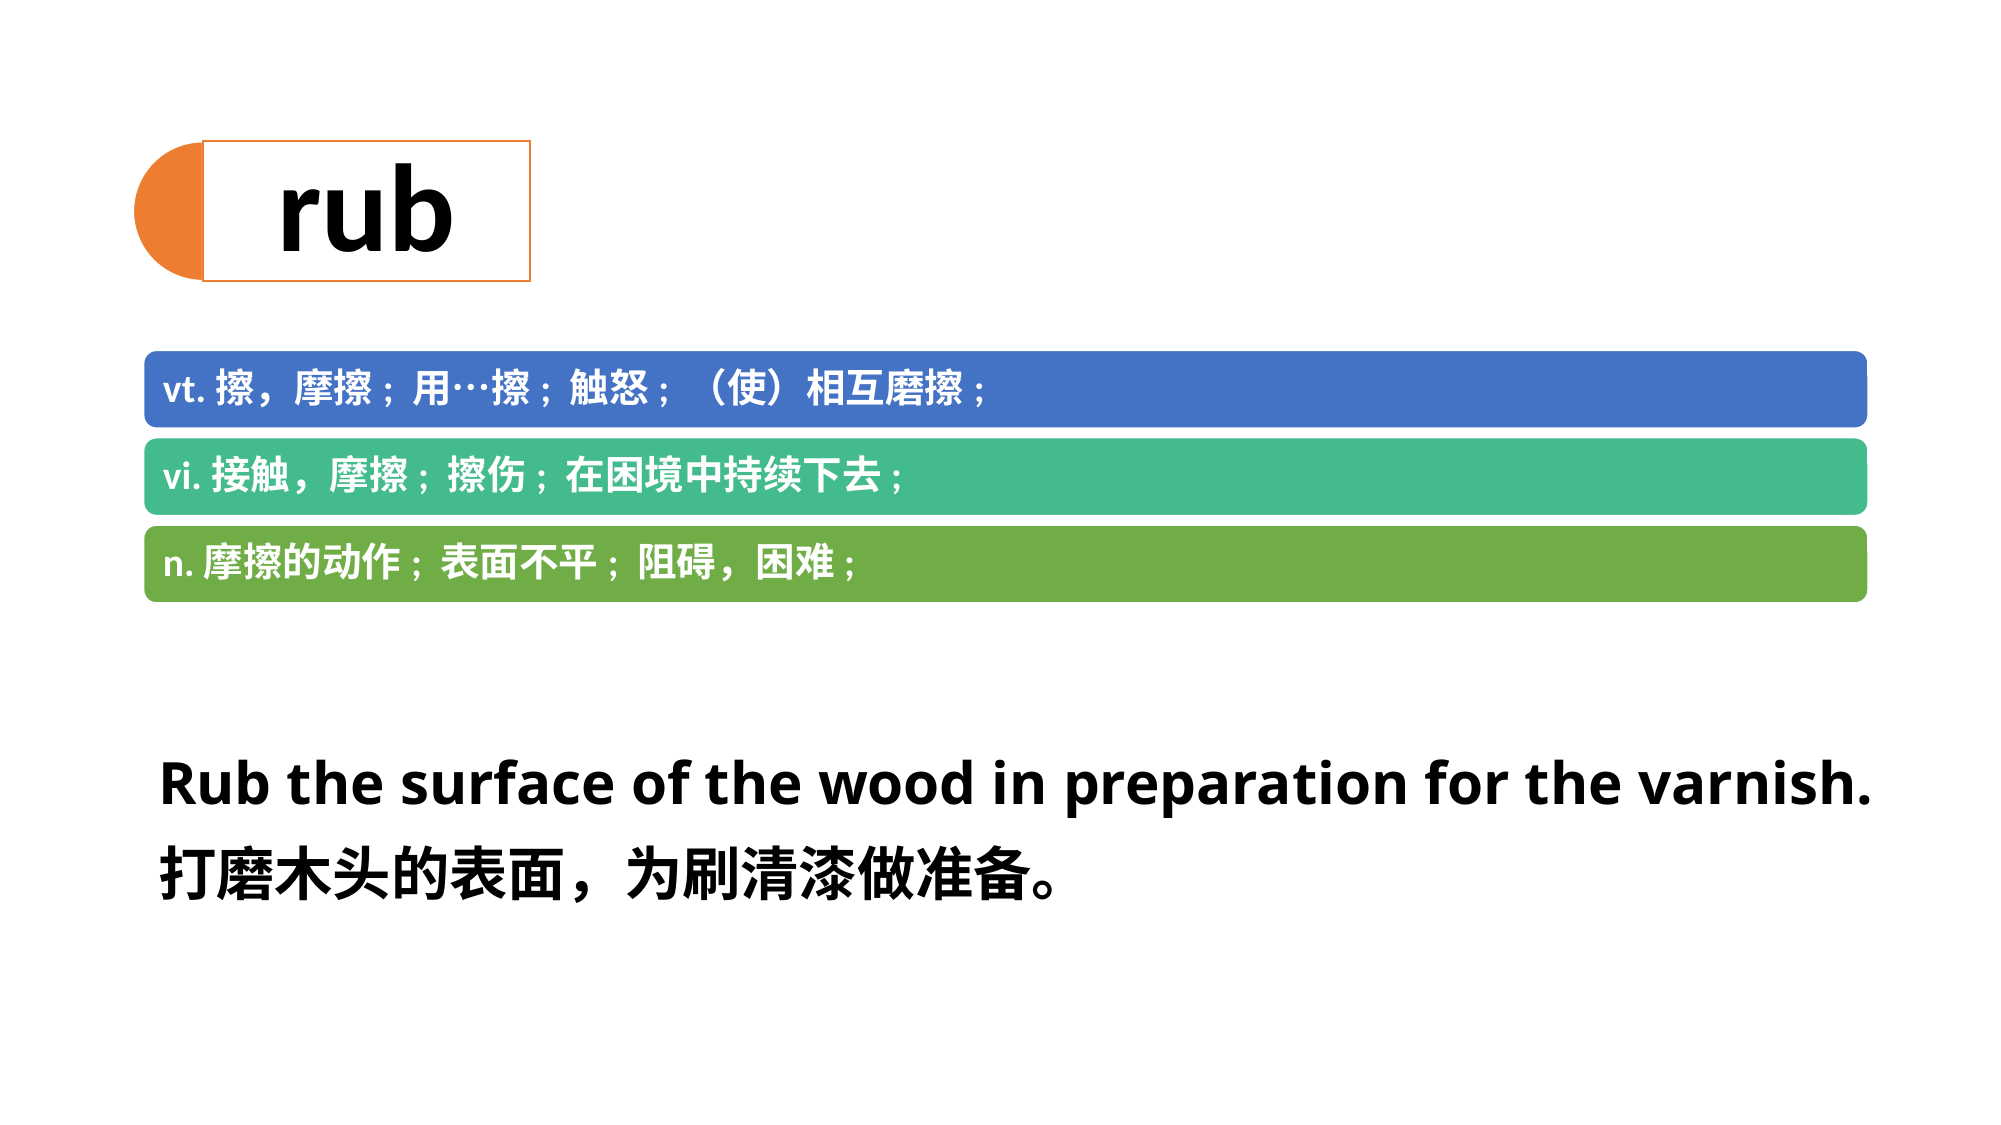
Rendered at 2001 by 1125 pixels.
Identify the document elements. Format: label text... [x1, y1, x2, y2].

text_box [133, 141, 530, 281]
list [143, 344, 1869, 609]
text_box 打磨木头的表面，为刷清漆做准备。 [143, 829, 1361, 915]
text_box Rub the surface of the wood in preparation for the varnish. [143, 738, 2000, 824]
